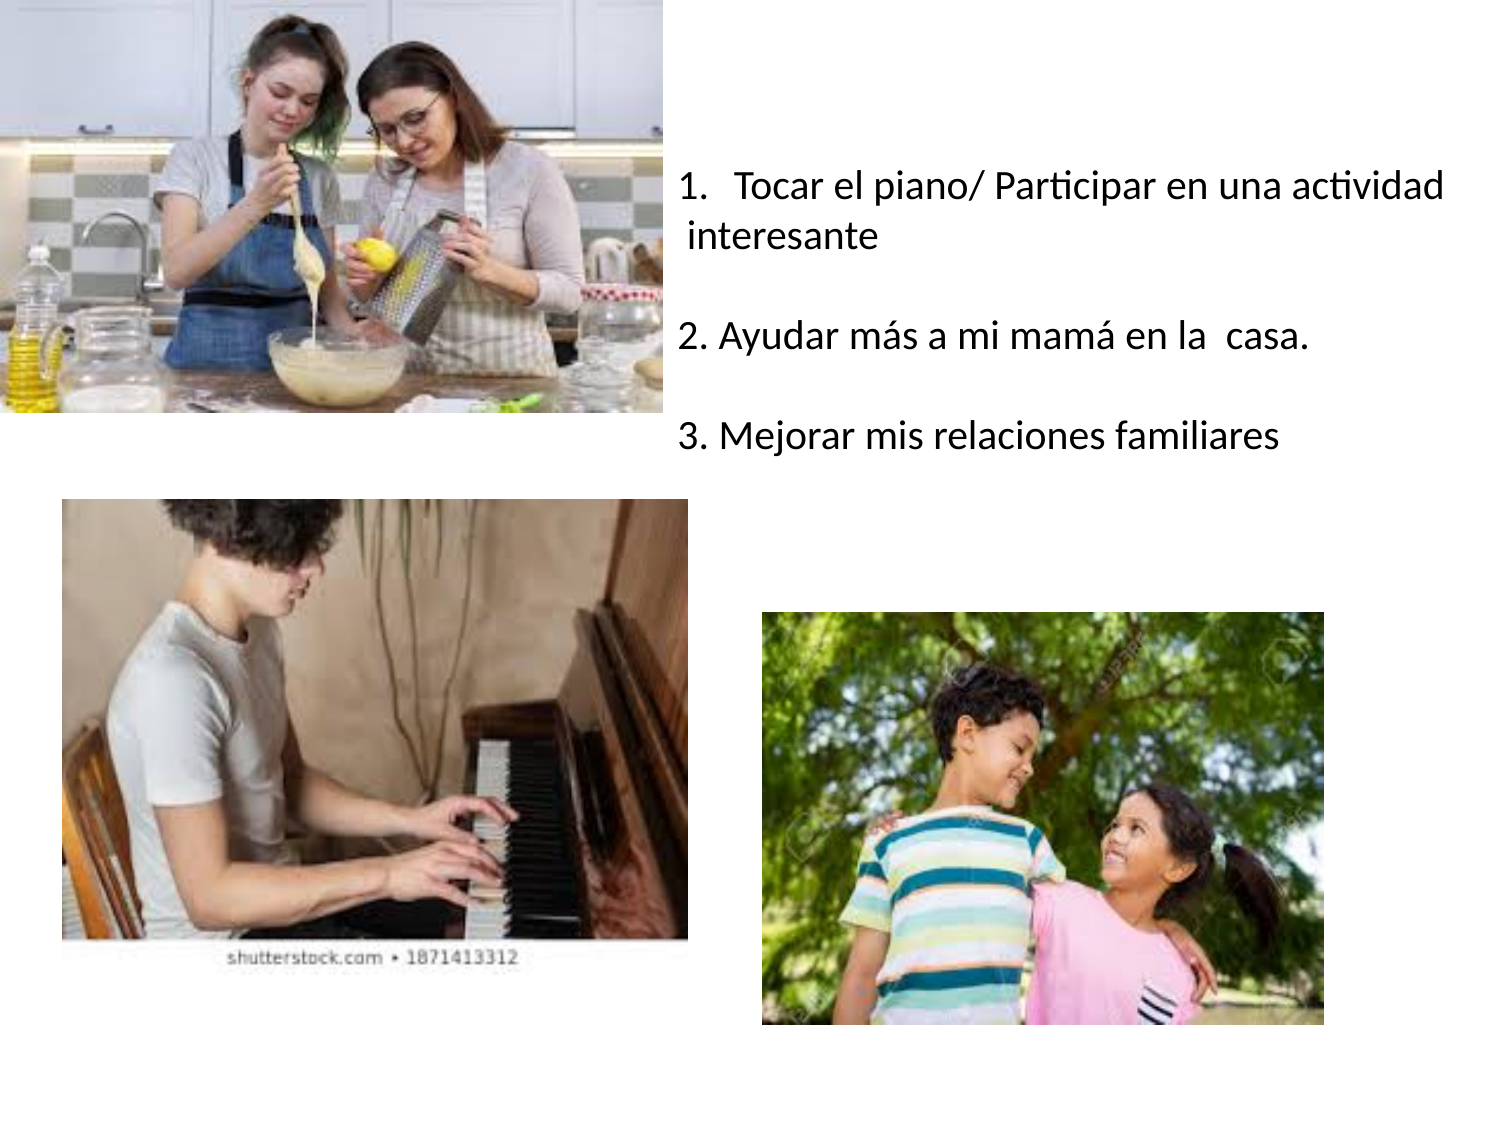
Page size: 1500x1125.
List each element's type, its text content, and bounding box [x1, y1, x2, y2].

picture [0, 0, 663, 413]
text_box Tocar el piano/ Participar en una actividad interesante 2. Ayudar más a mi mamá en la casa. 3. Mejorar mis relaciones familiares [662, 149, 1469, 465]
picture [762, 612, 1324, 1026]
picture [62, 499, 688, 976]
